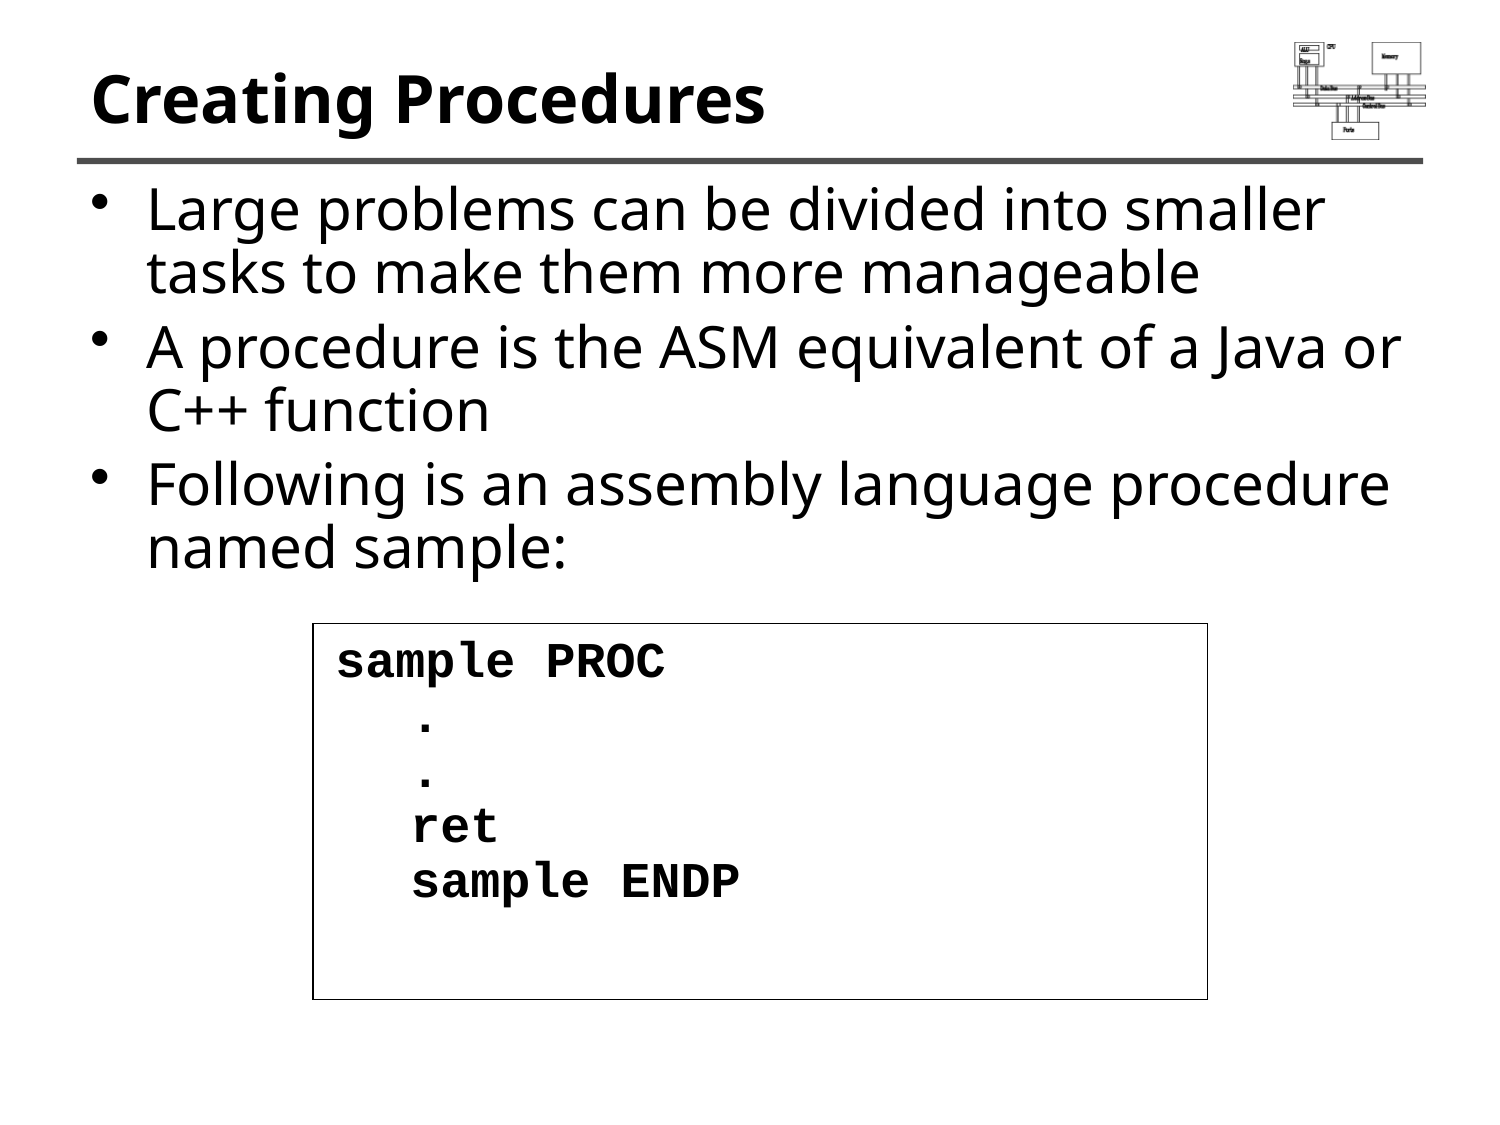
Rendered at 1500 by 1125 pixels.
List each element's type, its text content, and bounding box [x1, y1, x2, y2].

title Creating Procedures [74, 44, 1426, 150]
list Large problems can be divided into smaller tasks to make them more manageable A procedure is the ASM equivalent of a Java or C++ function Following is an assembly language procedure named sample: [74, 172, 1426, 645]
text_box sample PROC . . ret sample ENDP [312, 623, 1208, 1000]
picture [1293, 42, 1430, 140]
